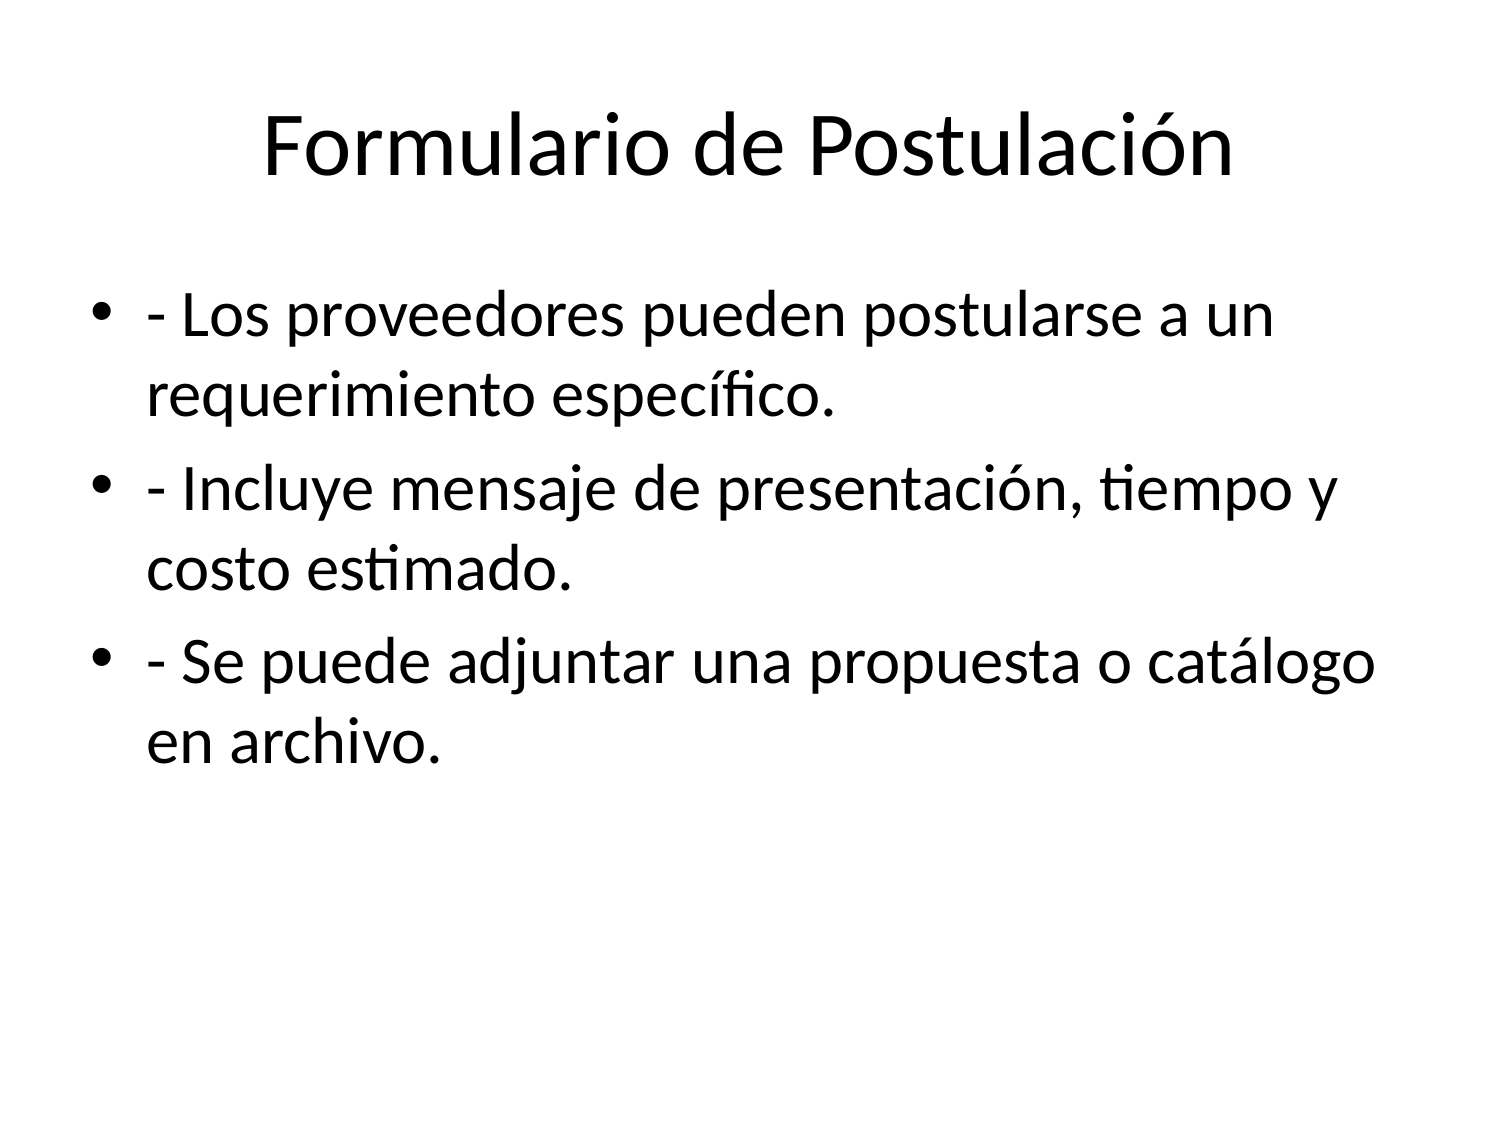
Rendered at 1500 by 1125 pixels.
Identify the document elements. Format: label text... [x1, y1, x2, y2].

title Formulario de Postulación [75, 45, 1425, 233]
list - Los proveedores pueden postularse a un requerimiento específico. - Incluye mensaje de presentación, tiempo y costo estimado. - Se puede adjuntar una propuesta o catálogo en archivo. [75, 262, 1425, 1005]
